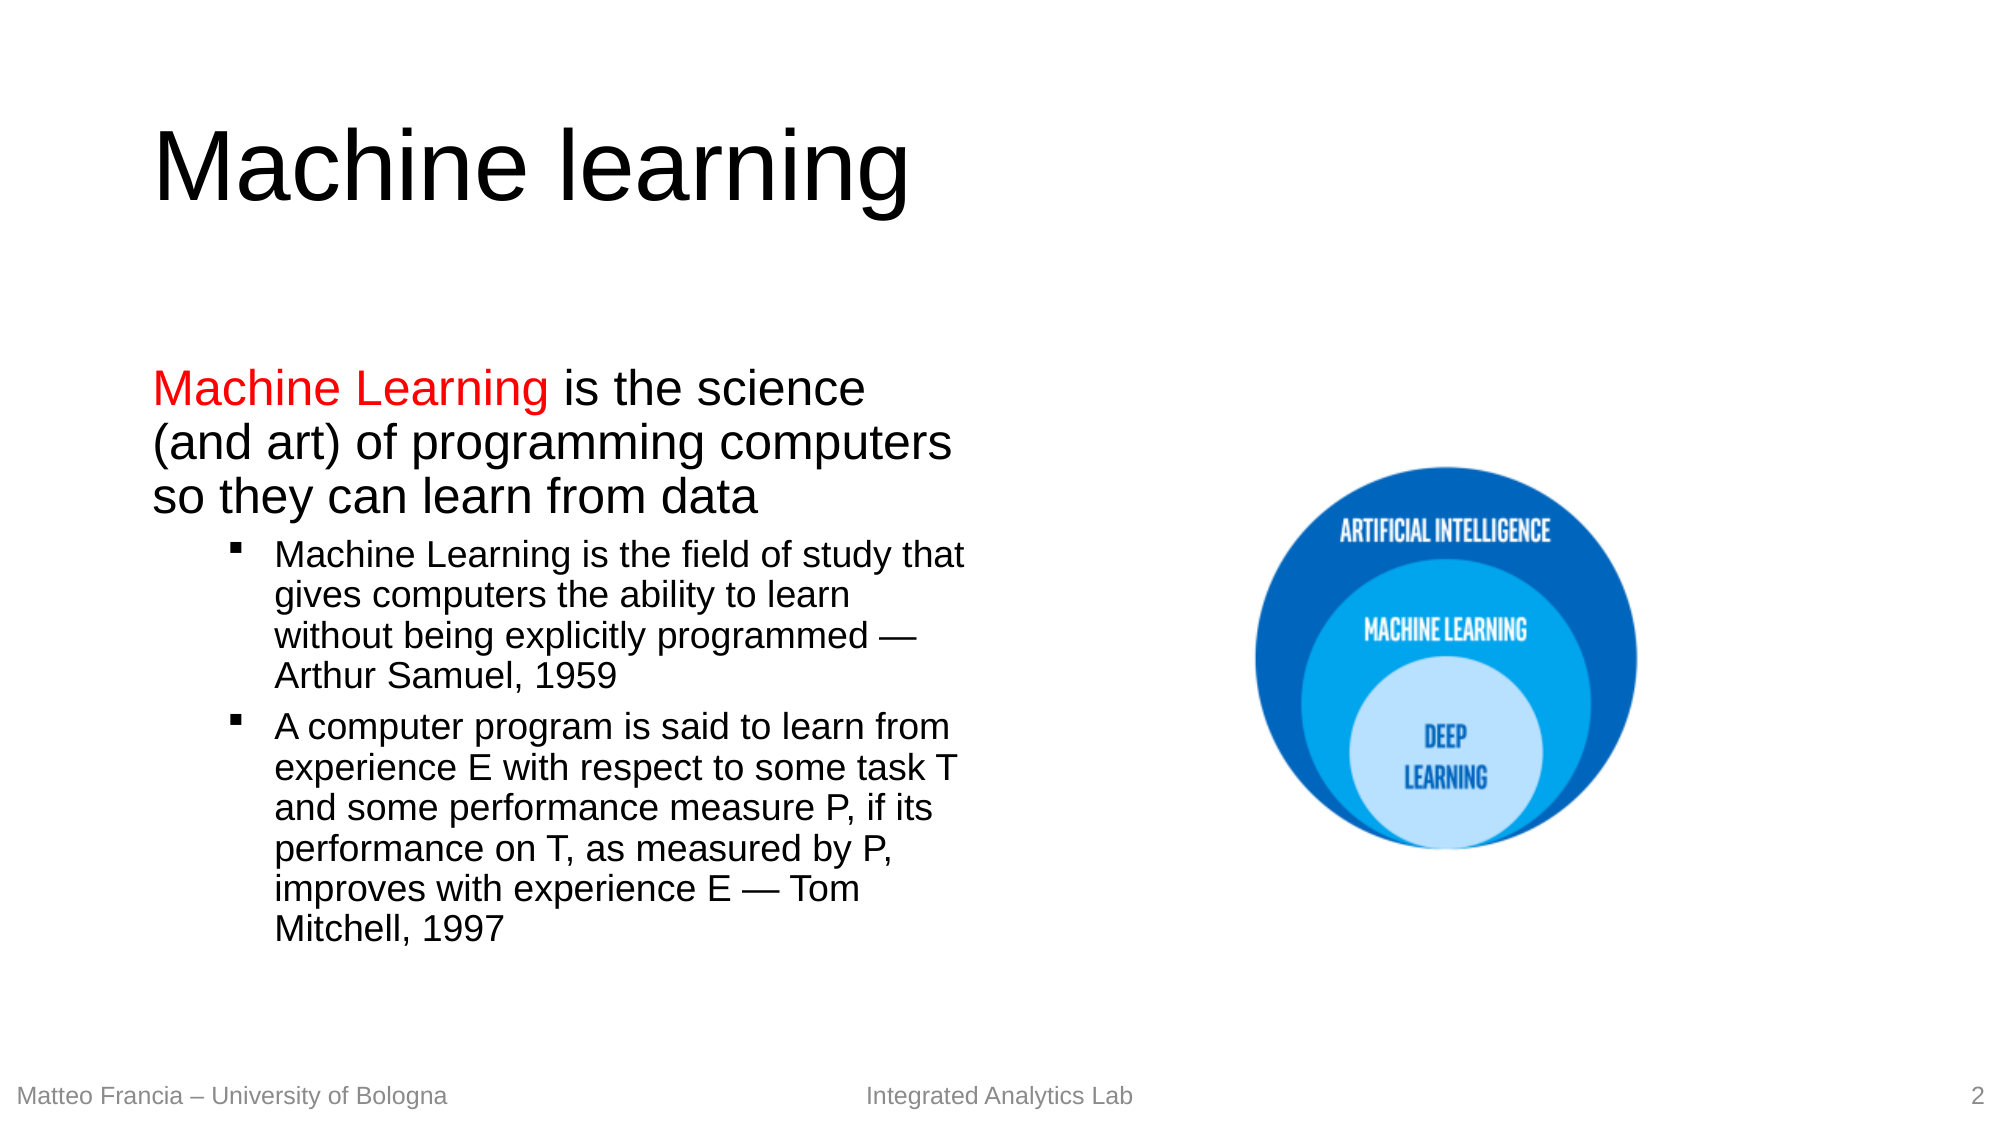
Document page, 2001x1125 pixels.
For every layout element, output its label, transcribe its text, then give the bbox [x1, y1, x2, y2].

slide_number 2 [1550, 1065, 2000, 1125]
list Machine Learning is the science (and art) of programming computers so they can learn from data Machine Learning is the field of study that gives computers the ability to learn without being explicitly programmed — Arthur Samuel, 1959 A computer program is said to learn from experience E with respect to some task T and some performance measure P, if its performance on T, as measured by P, improves with experience E — Tom Mitchell, 1997 [137, 299, 988, 1014]
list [1062, 445, 1813, 868]
title Machine learning [137, 59, 1863, 278]
footer Matteo Francia – University of Bologna [0, 1065, 466, 1125]
